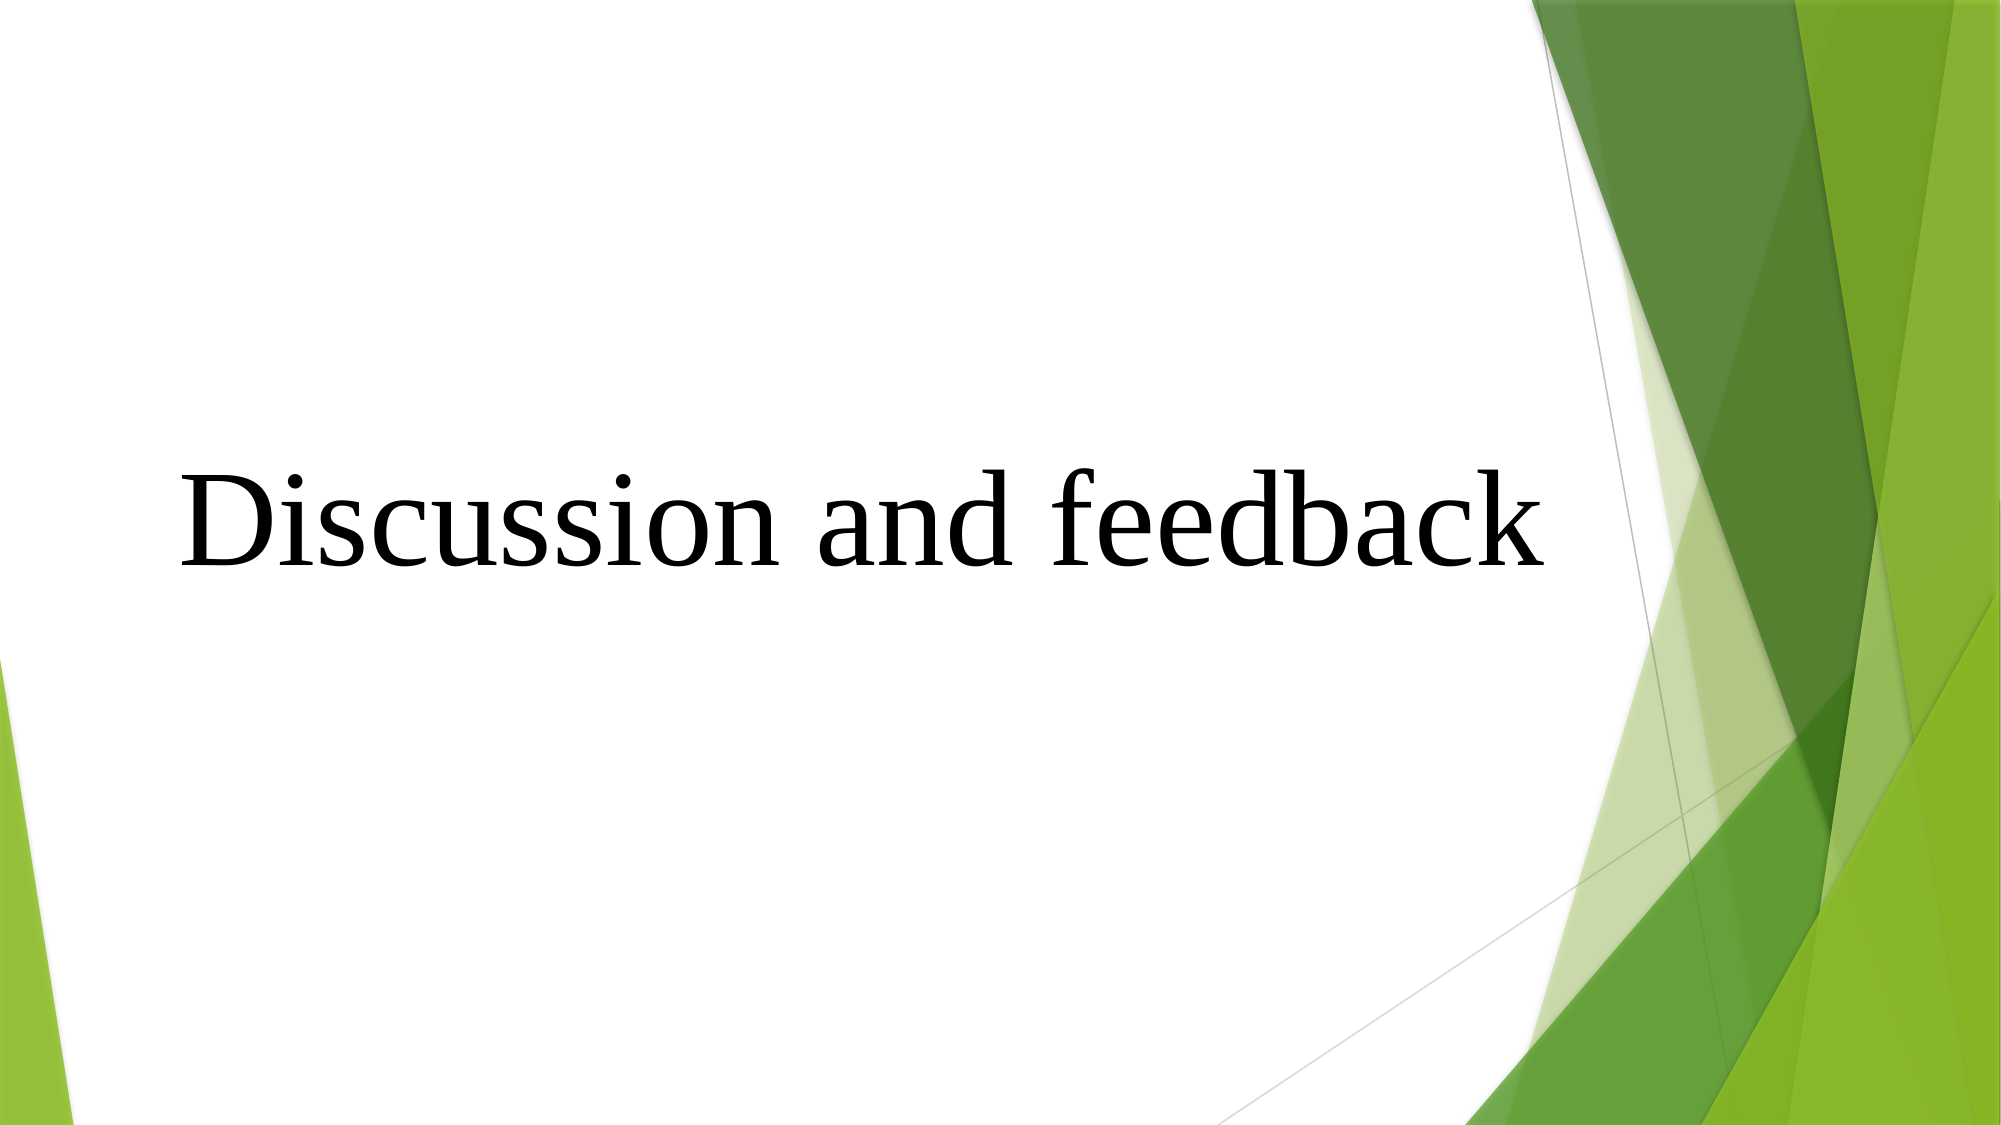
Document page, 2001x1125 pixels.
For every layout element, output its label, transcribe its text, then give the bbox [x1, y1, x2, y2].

text_box Discussion and feedback [163, 420, 1561, 601]
